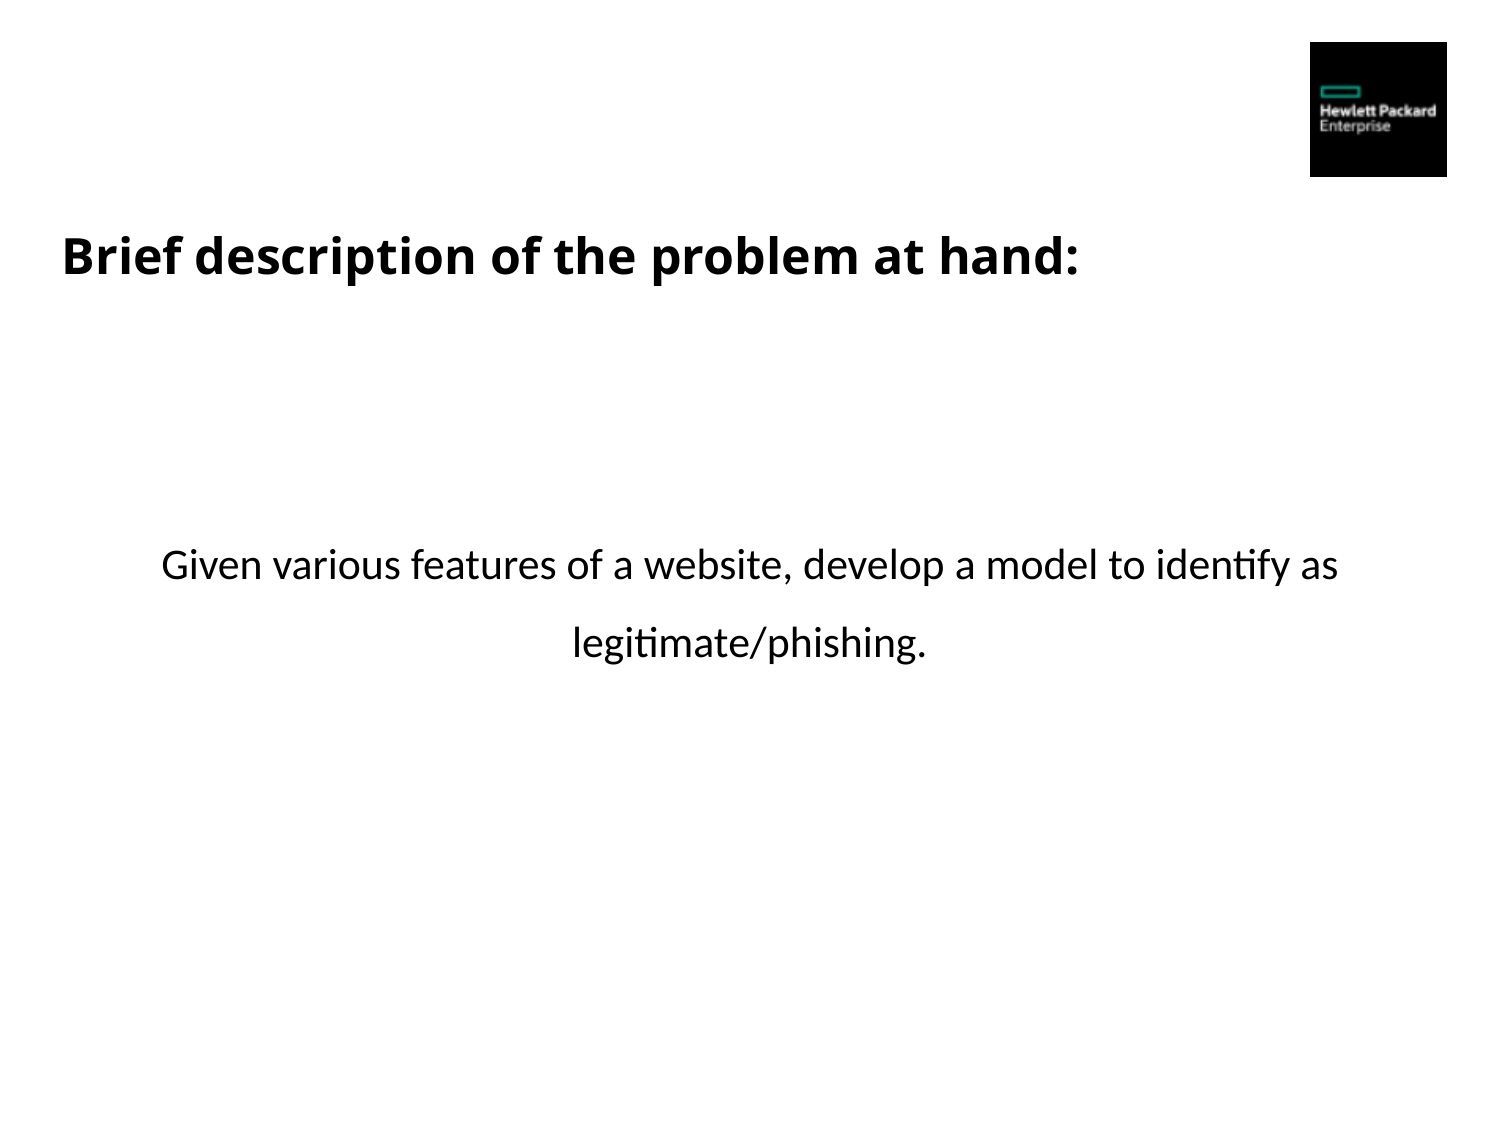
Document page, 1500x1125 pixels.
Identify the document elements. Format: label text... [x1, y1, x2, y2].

text_box Given various features of a website, develop a model to identify as legitimate/phishing. [61, 494, 1439, 682]
text_box Brief description of the problem at hand: [46, 209, 1445, 362]
picture [1310, 42, 1448, 178]
